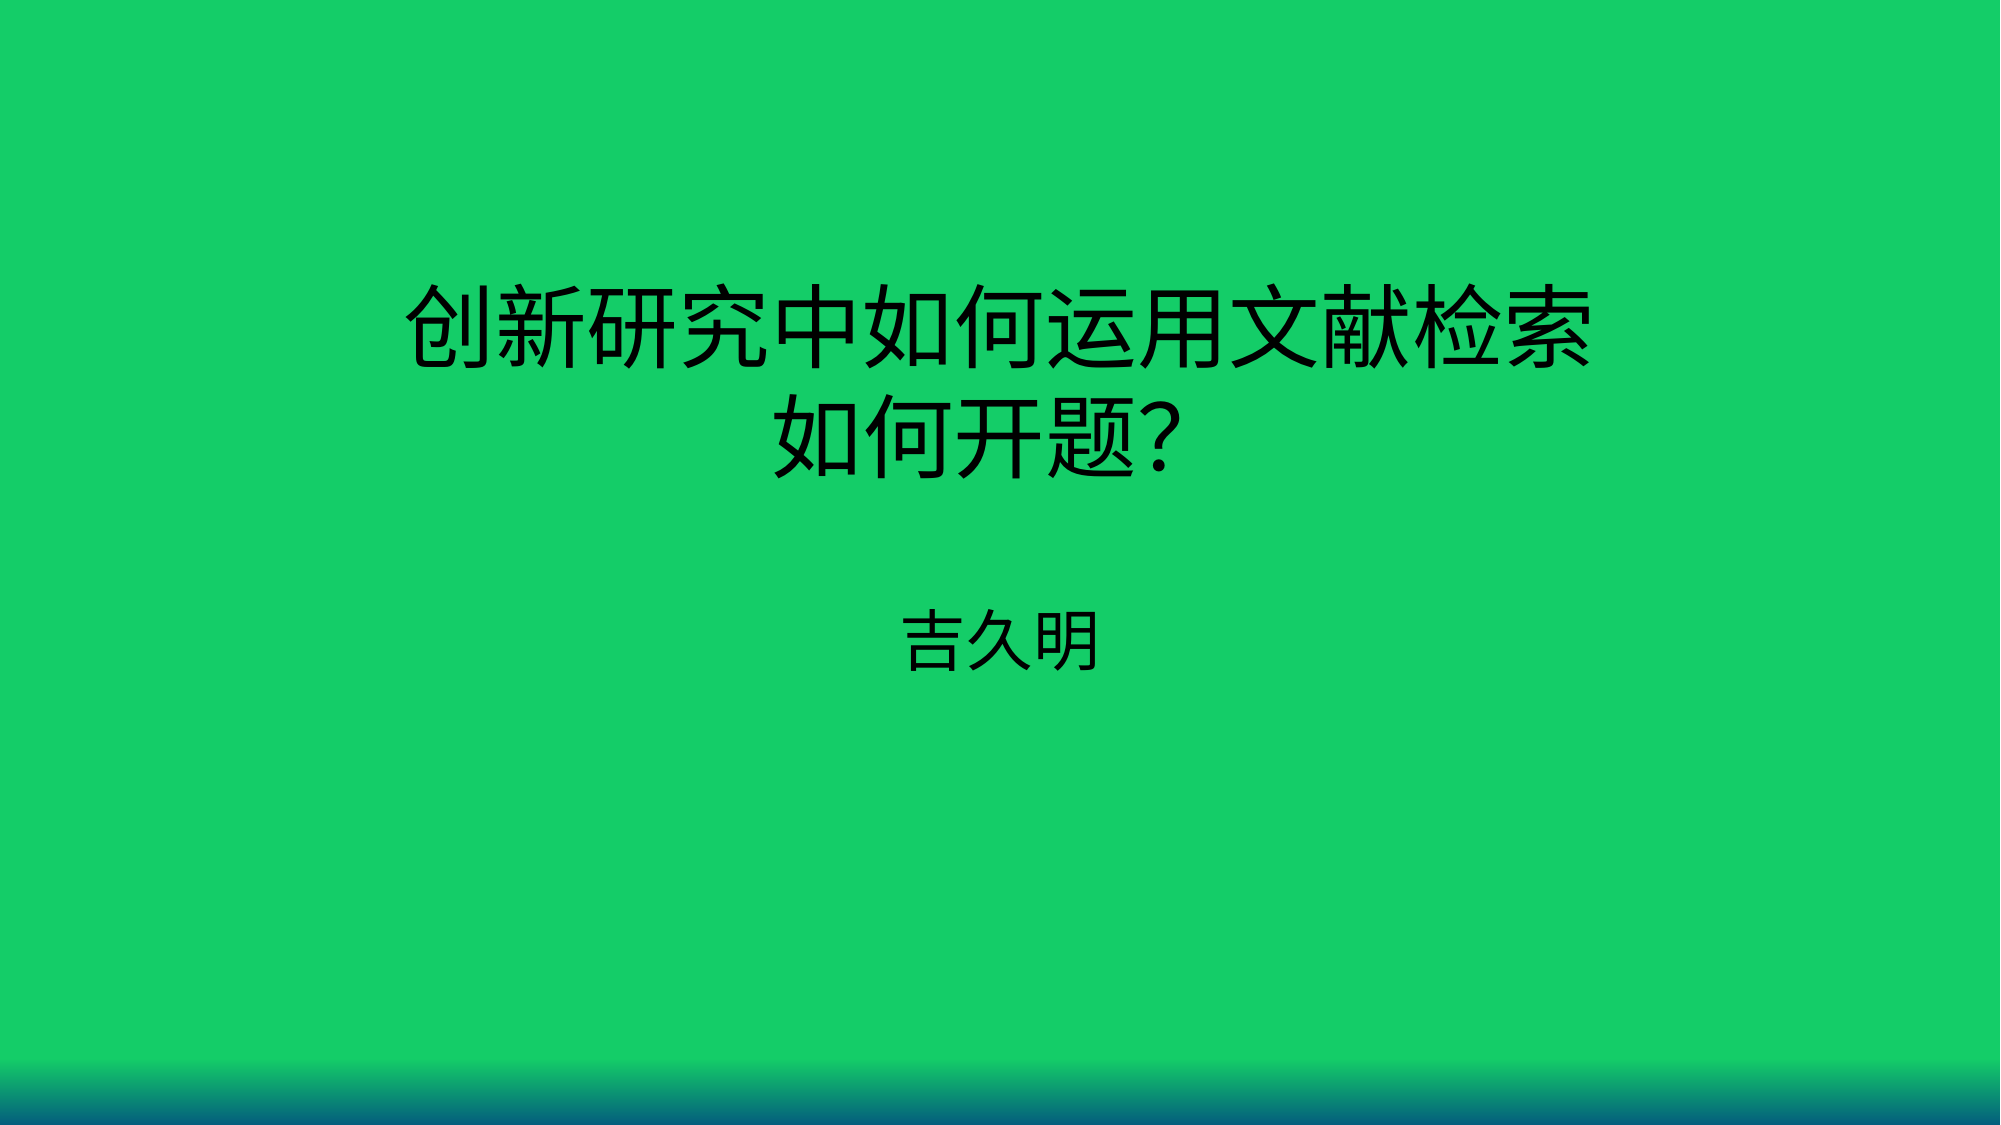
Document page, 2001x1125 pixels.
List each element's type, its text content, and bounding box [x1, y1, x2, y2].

title 创新研究中如何运用文献检索 如何开题？ [249, 183, 1751, 576]
subtitle 吉久明 [249, 590, 1751, 863]
